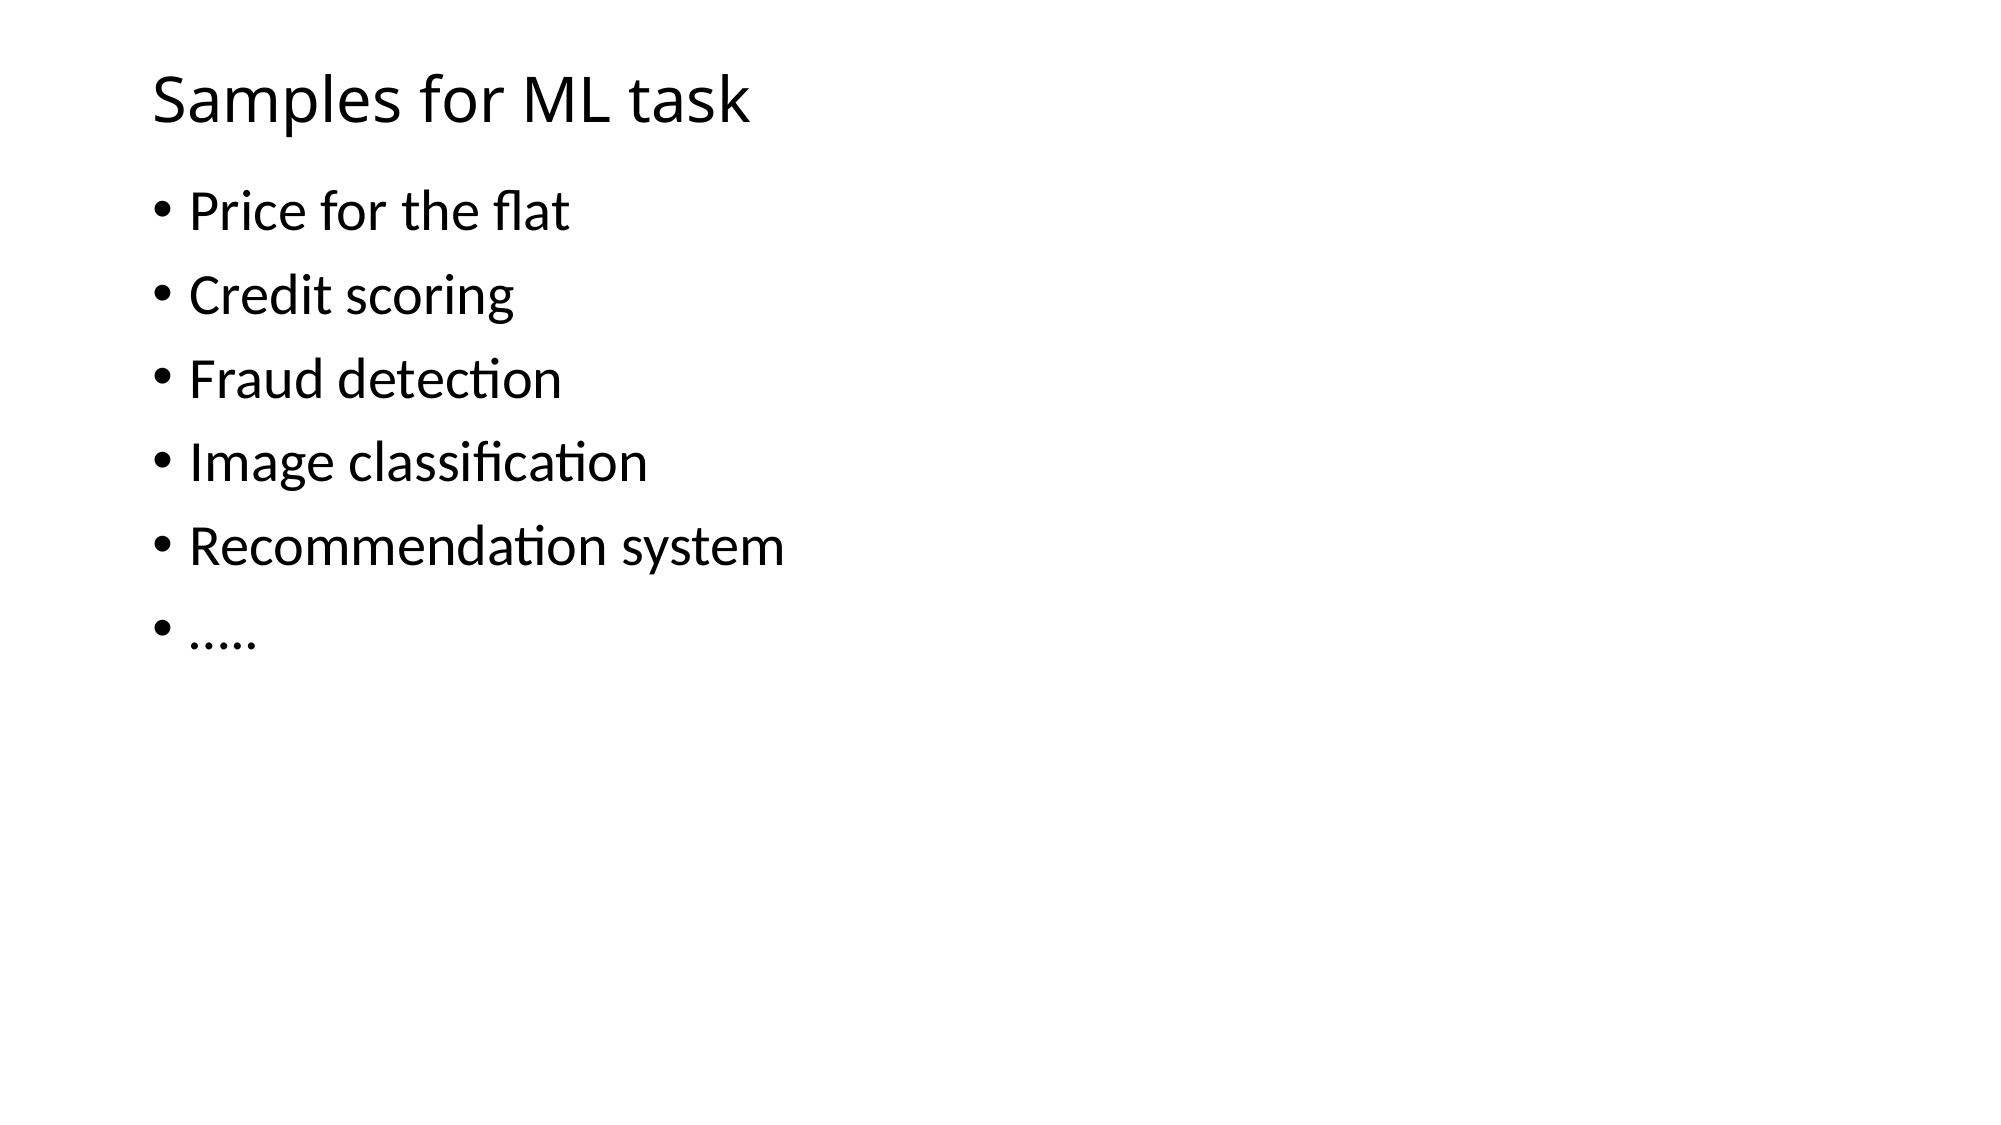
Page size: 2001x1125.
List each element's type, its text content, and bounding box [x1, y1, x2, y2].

title Samples for ML task [137, 59, 1863, 144]
list Price for the flat Credit scoring Fraud detection Image classification Recommendation system ….. [137, 172, 1863, 1014]
